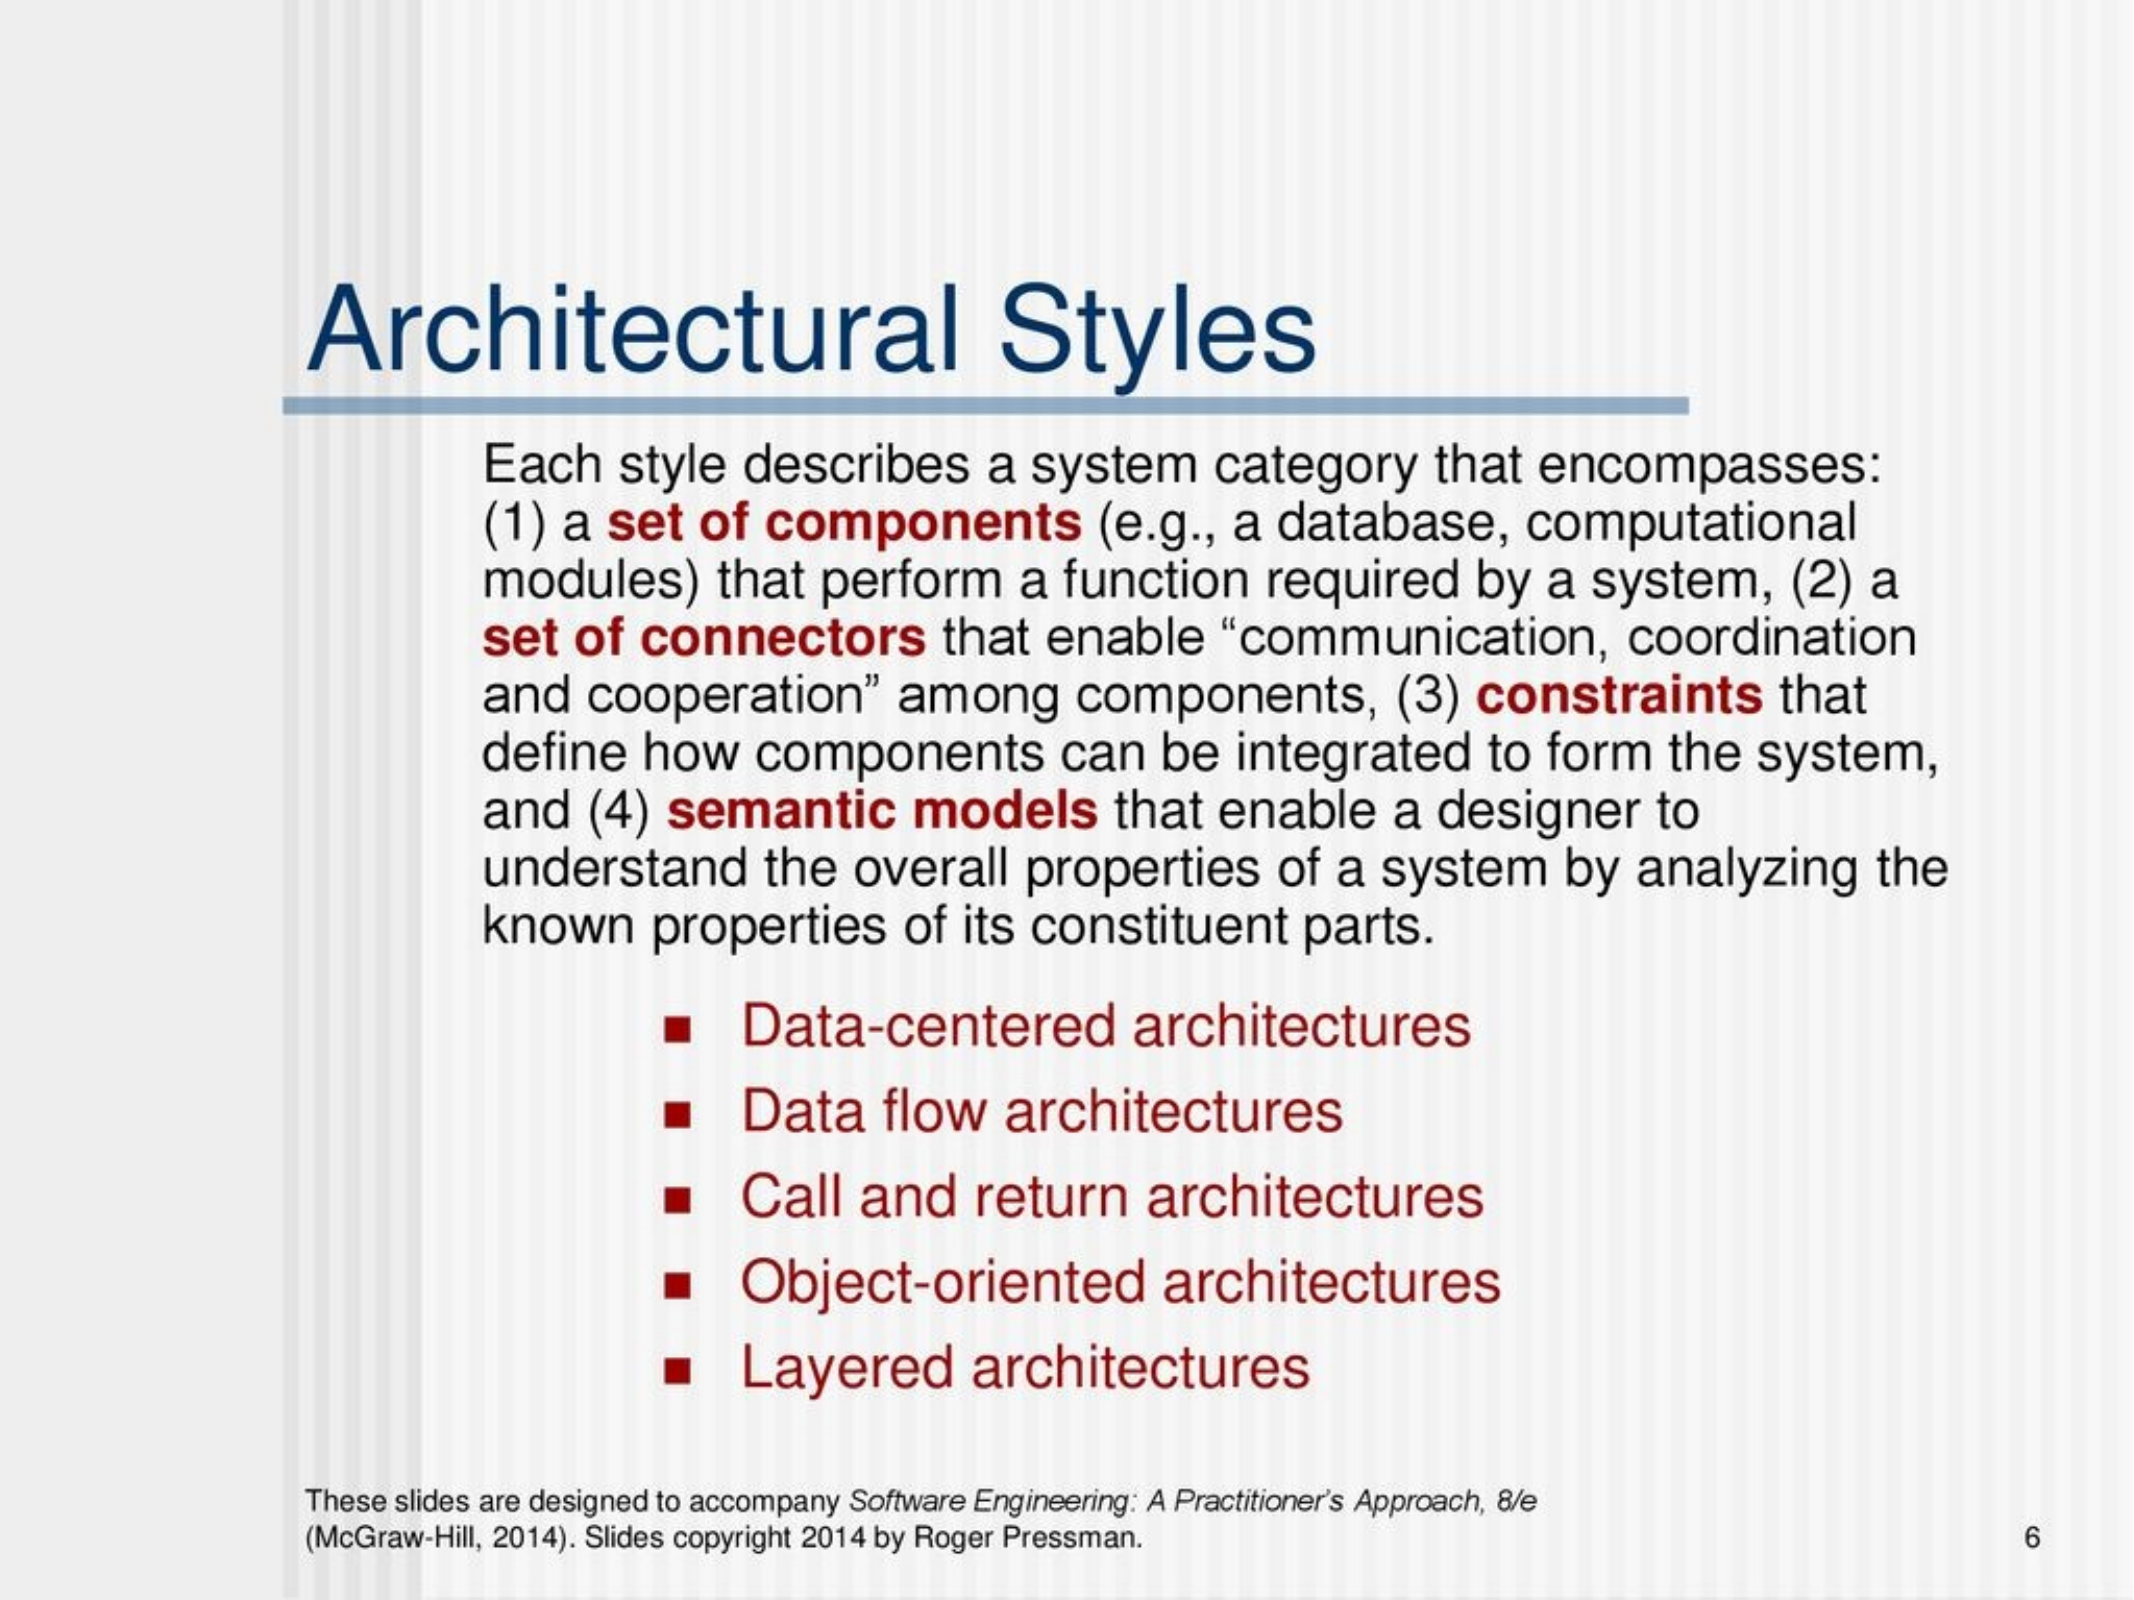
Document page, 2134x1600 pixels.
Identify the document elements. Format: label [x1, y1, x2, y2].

text_box [0, 0, 2134, 1600]
